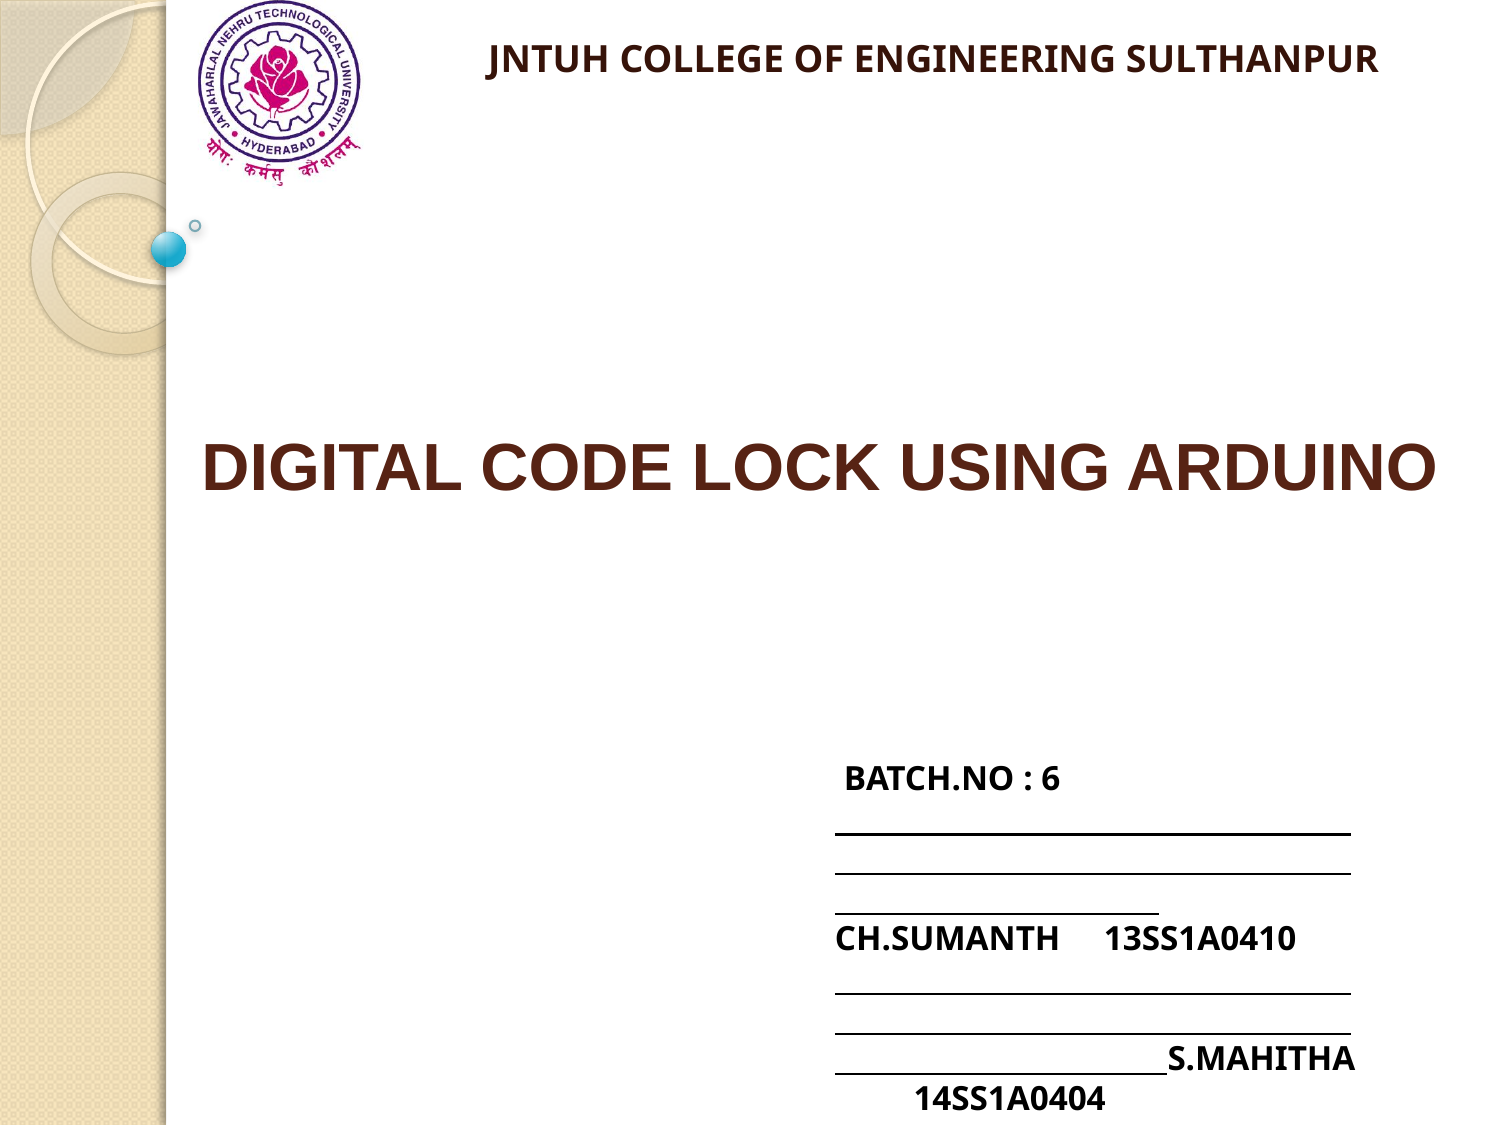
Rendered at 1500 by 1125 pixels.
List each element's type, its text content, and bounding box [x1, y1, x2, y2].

picture [187, 0, 364, 189]
title DIGITAL CODE LOCK USING ARDUINO [105, 421, 1500, 512]
subtitle JNTUH COLLEGE OF ENGINEERING SULTHANPUR [370, 35, 1500, 118]
text_box BATCH.NO : 6 CH.SUMANTH 13SS1A0410 S.MAHITHA 14SS1A0404 M.SOUJANYA 13SS1A0434 [820, 749, 1372, 1125]
